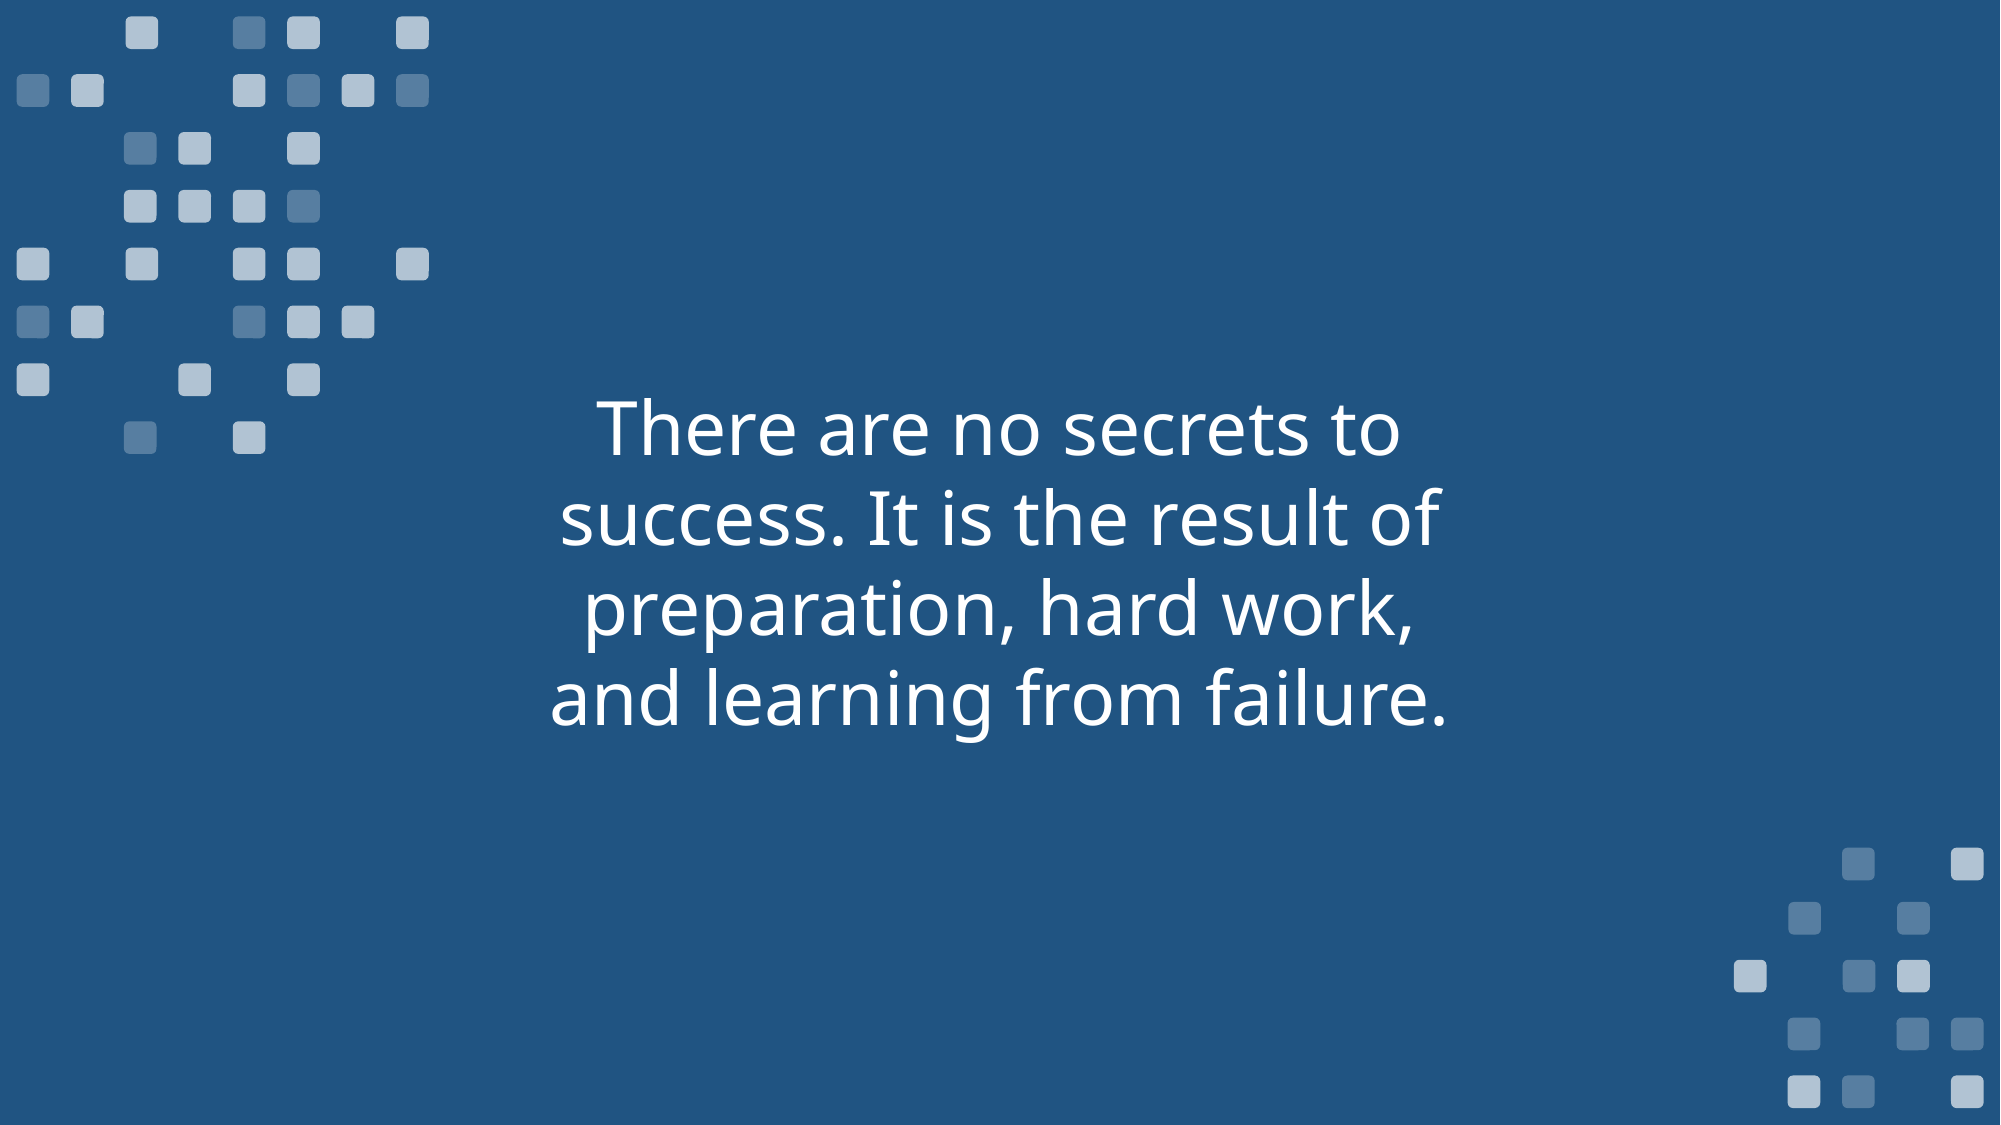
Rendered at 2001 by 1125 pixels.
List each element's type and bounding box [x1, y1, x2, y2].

picture [0, 0, 2000, 1125]
text_box [3, 28, 442, 442]
text_box [1728, 853, 1989, 1103]
